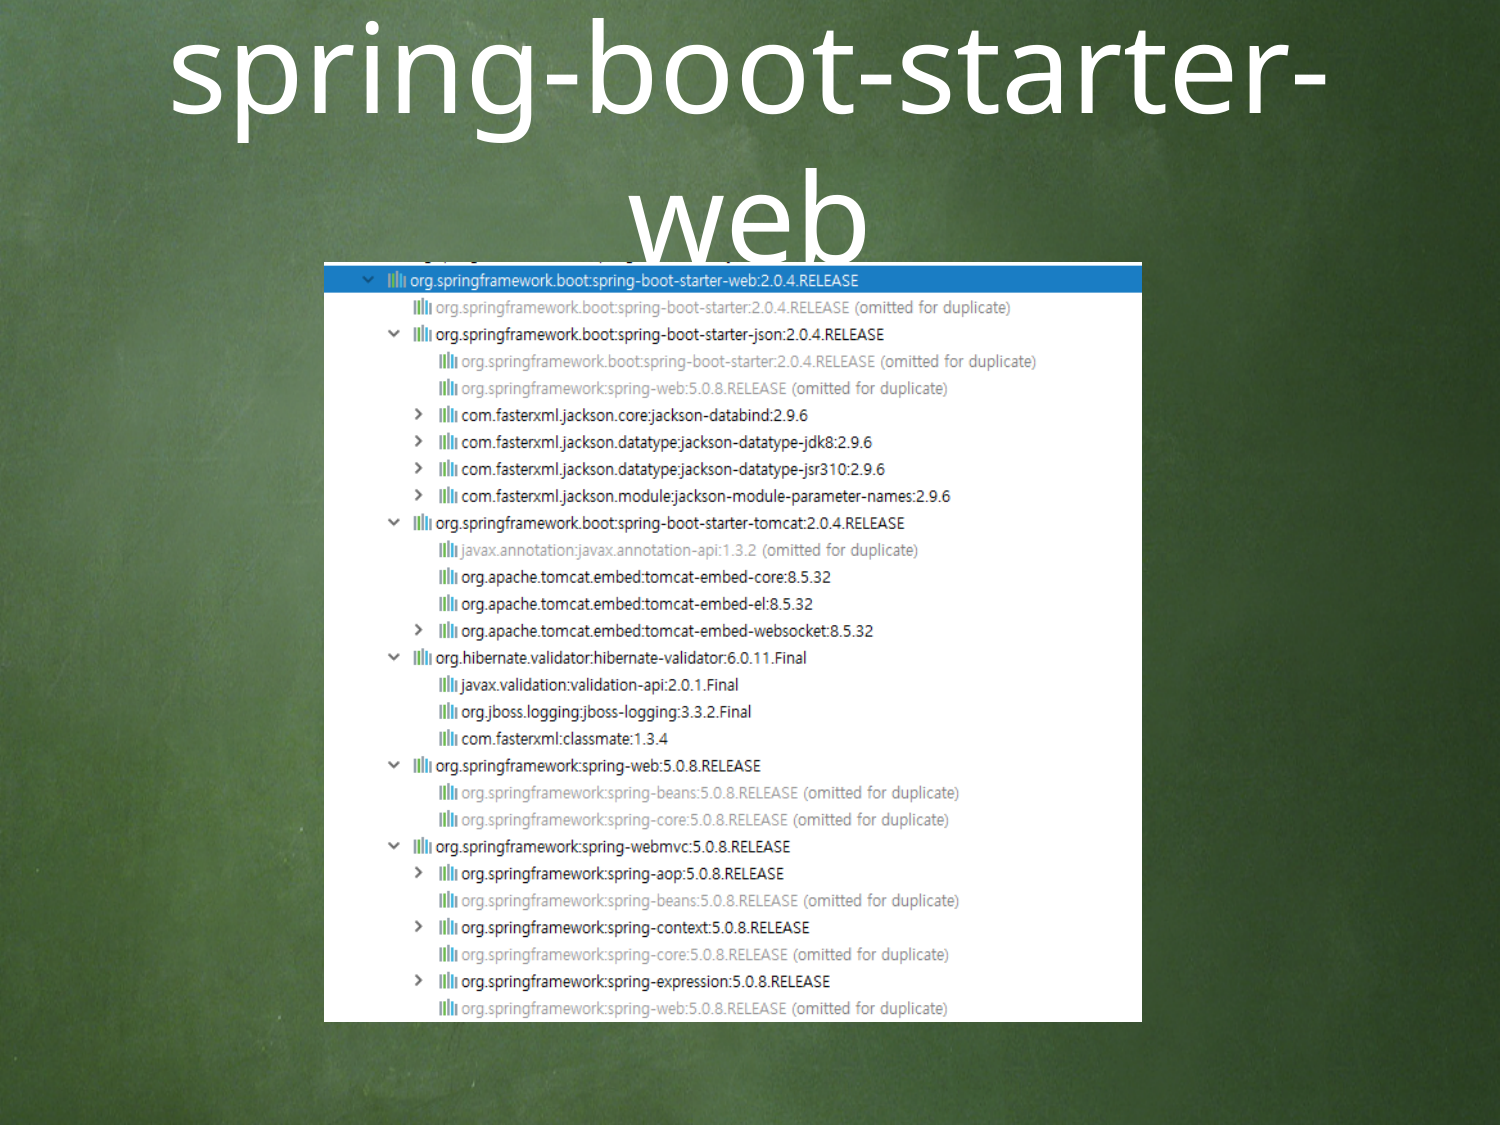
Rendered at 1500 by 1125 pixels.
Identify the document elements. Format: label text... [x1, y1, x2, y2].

picture [0, 0, 1500, 1125]
title spring-boot-starter-web [75, 45, 1425, 233]
